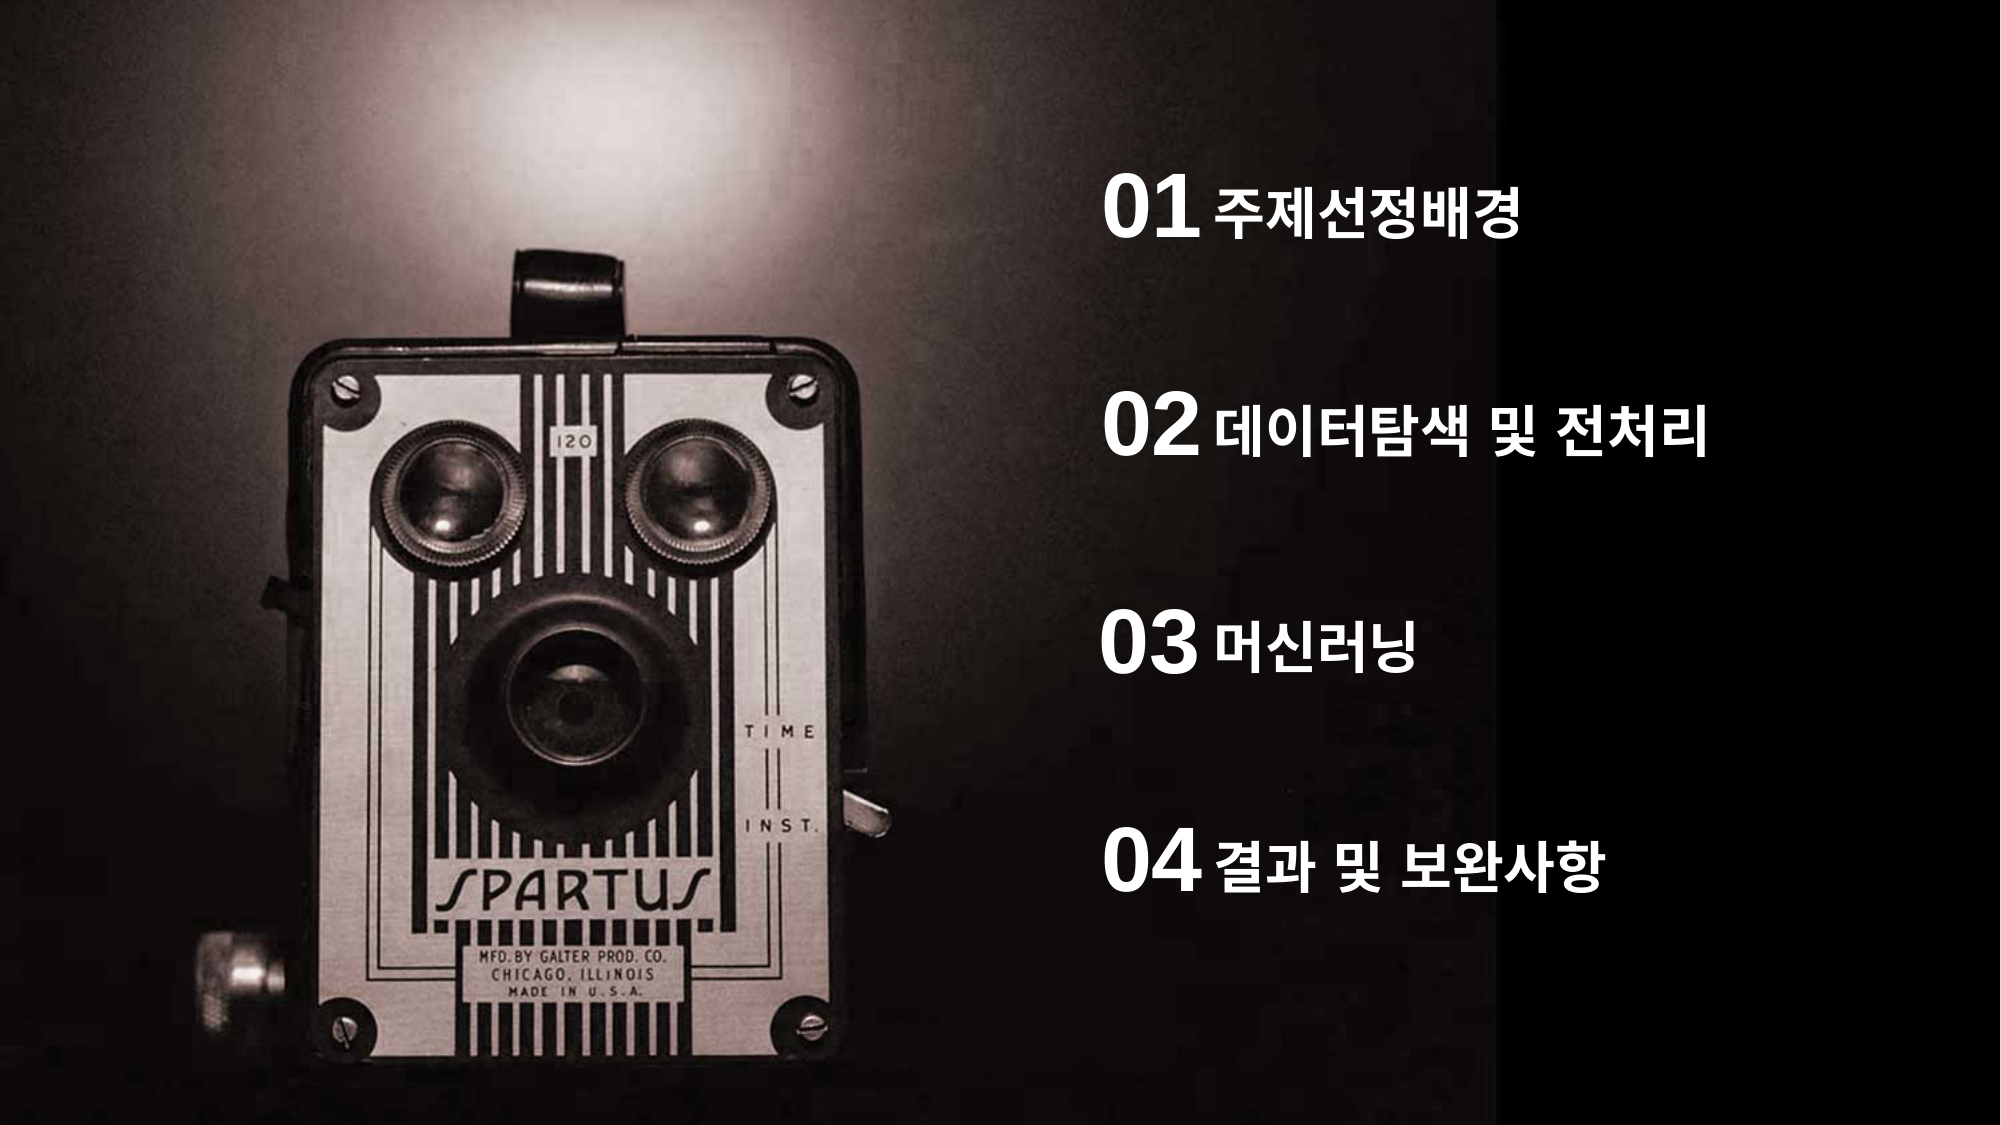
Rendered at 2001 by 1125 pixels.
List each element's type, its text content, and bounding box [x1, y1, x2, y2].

text_box 03 [1068, 574, 1230, 700]
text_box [1071, 792, 1961, 921]
text_box 머신러닝 [1195, 605, 1961, 688]
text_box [1071, 356, 1961, 485]
picture [0, 0, 2001, 1125]
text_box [1071, 138, 1961, 267]
